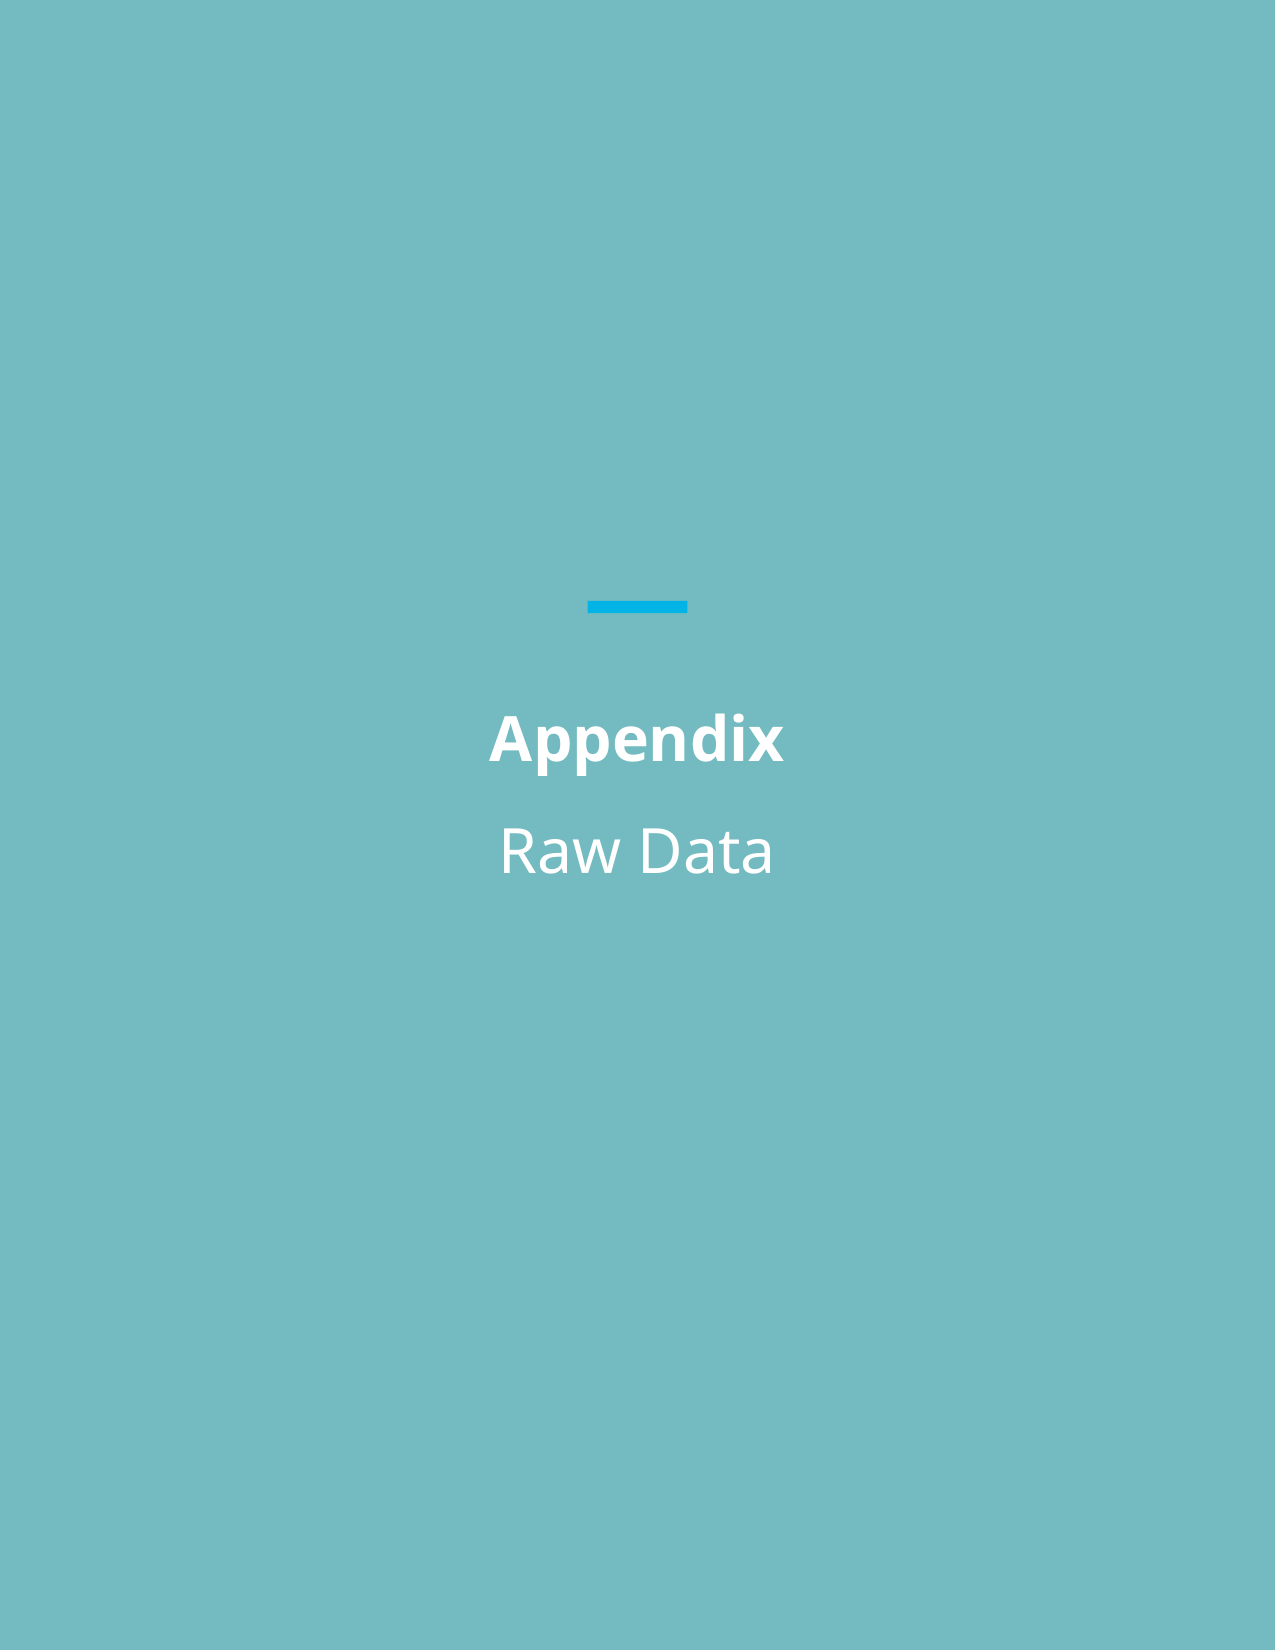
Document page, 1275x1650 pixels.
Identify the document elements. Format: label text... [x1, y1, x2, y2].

text_box [587, 600, 688, 614]
text_box Appendix Raw Data [296, 656, 979, 1061]
